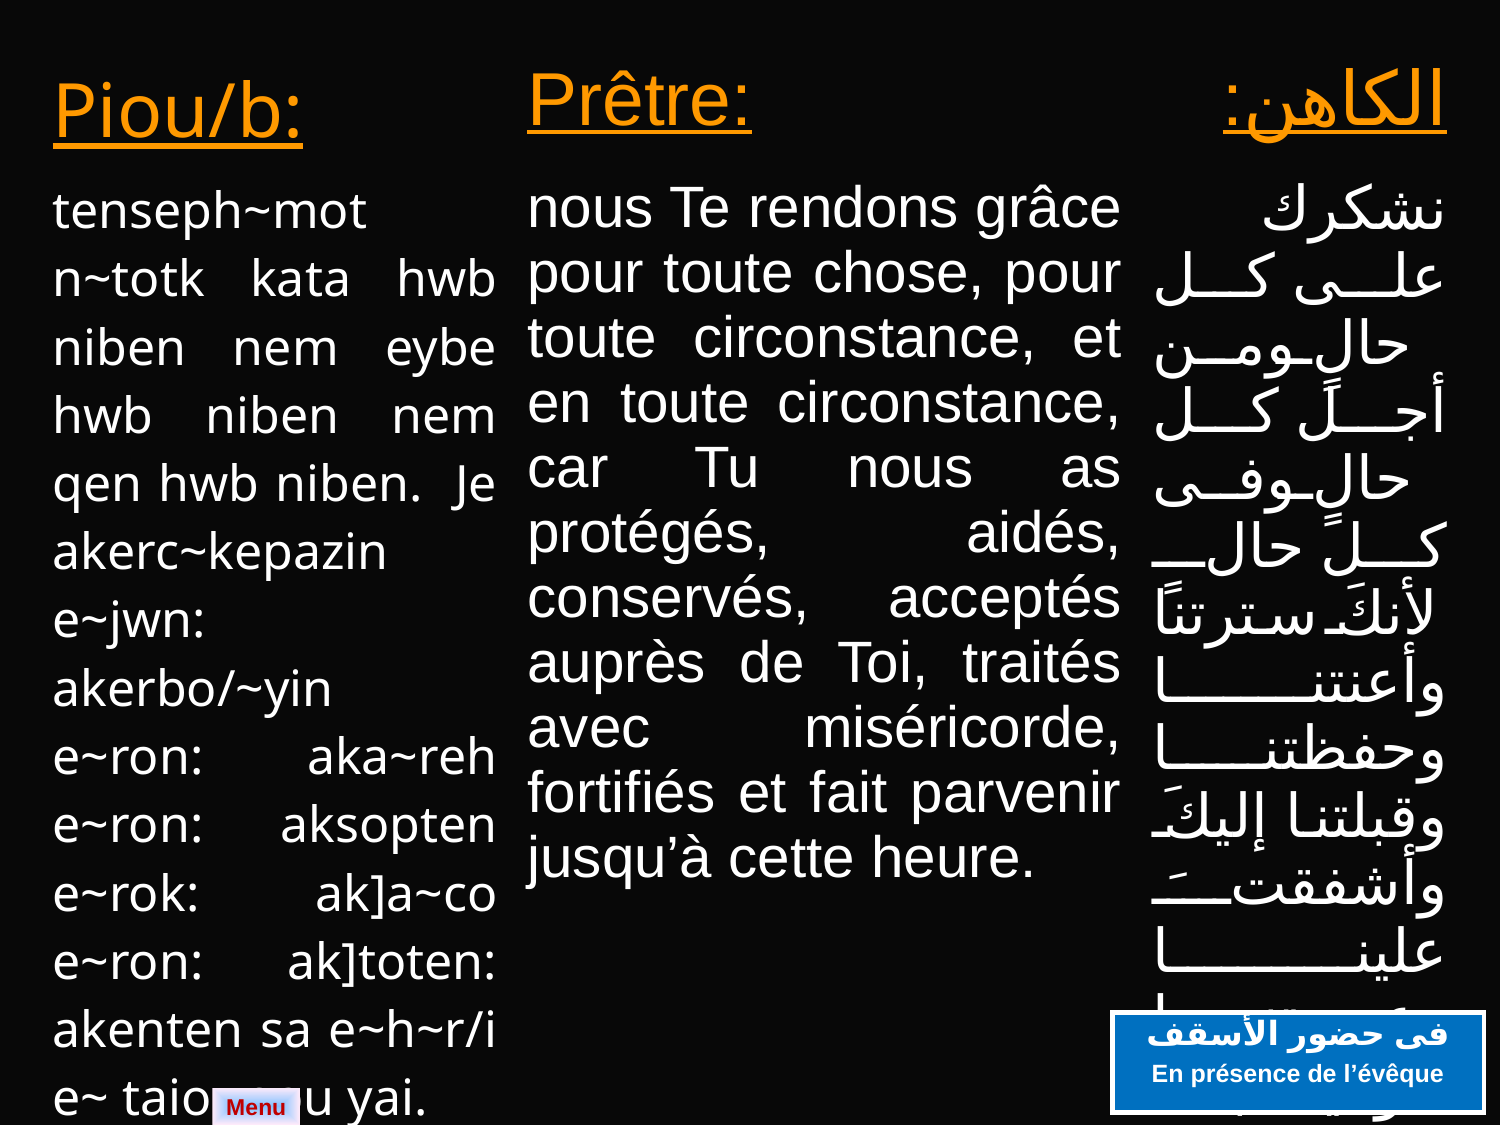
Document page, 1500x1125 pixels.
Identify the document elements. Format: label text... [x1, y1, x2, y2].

text_box فى حضور الأسقف En présence de l’évêque [1112, 1012, 1484, 1113]
table_header Prêtre: [512, 50, 1137, 167]
table_header Piou/b: [38, 50, 512, 167]
table_cell نشكرك على كل حالٍ ومن أجل كل حالٍ وفى كل حالٍ لأنكَ سترتنا وأعنتنا وحفظتنا وقبلتنا إليكَ وأشفقتَ علينا وعضدتنا وأتيتَ بنا إلى هذه السـاعة. [1137, 1113, 1462, 1125]
table_cell nous Te rendons grâce pour toute chose, pour toute circonstance, et en toute circonstance, car Tu nous as protégés, aidés, conservés, acceptés auprès de Toi, traités avec miséricorde, fortifiés et fait parvenir jusqu’à cette heure. [512, 167, 1137, 1125]
text_box Menu [212, 1087, 300, 1125]
table_cell tenseph~mot n~totk kata hwb niben nem eybe hwb niben nem qen hwb niben. Je akerc~kepazin e~jwn: akerbo/~yin e~ron: aka~reh e~ron: aksopten e~rok: ak]a~co e~ron: ak]toten: akenten sa e~h~r/i e~ taiounou yai. [38, 167, 512, 1125]
table_header الكاهن: [1137, 50, 1462, 167]
table_cell نشكرك على كل حالٍ ومن أجل كل حالٍ وفى كل حالٍ لأنكَ سترتنا وأعنتنا وحفظتنا وقبلتنا إليكَ وأشفقتَ علينا وعضدتنا وأتيتَ بنا إلى هذه السـاعة. [1137, 167, 1462, 1012]
